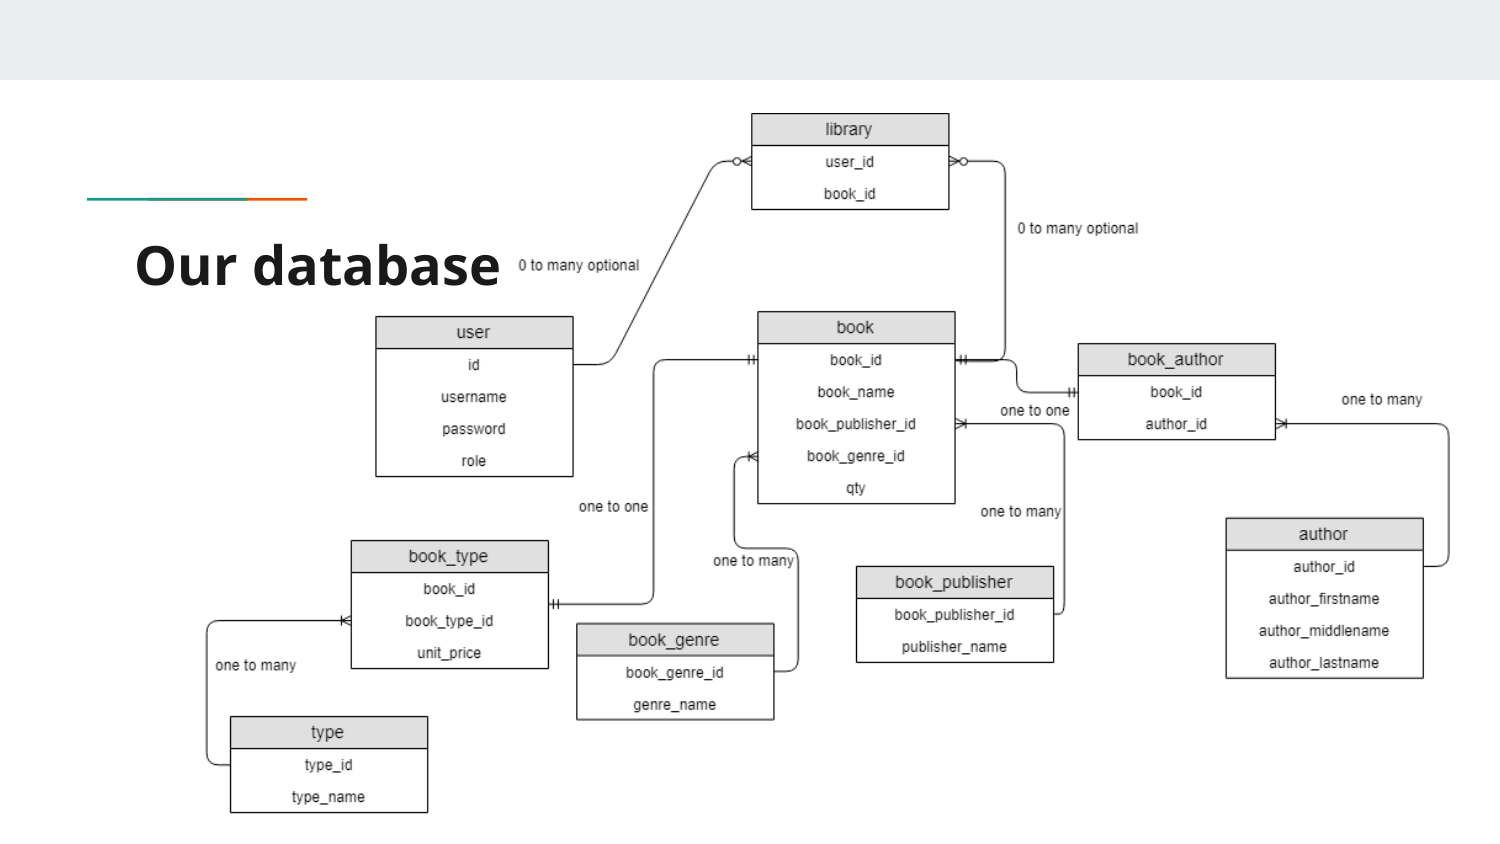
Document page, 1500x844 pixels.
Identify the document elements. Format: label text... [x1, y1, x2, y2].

picture [198, 112, 1461, 818]
title Our database [119, 216, 193, 305]
